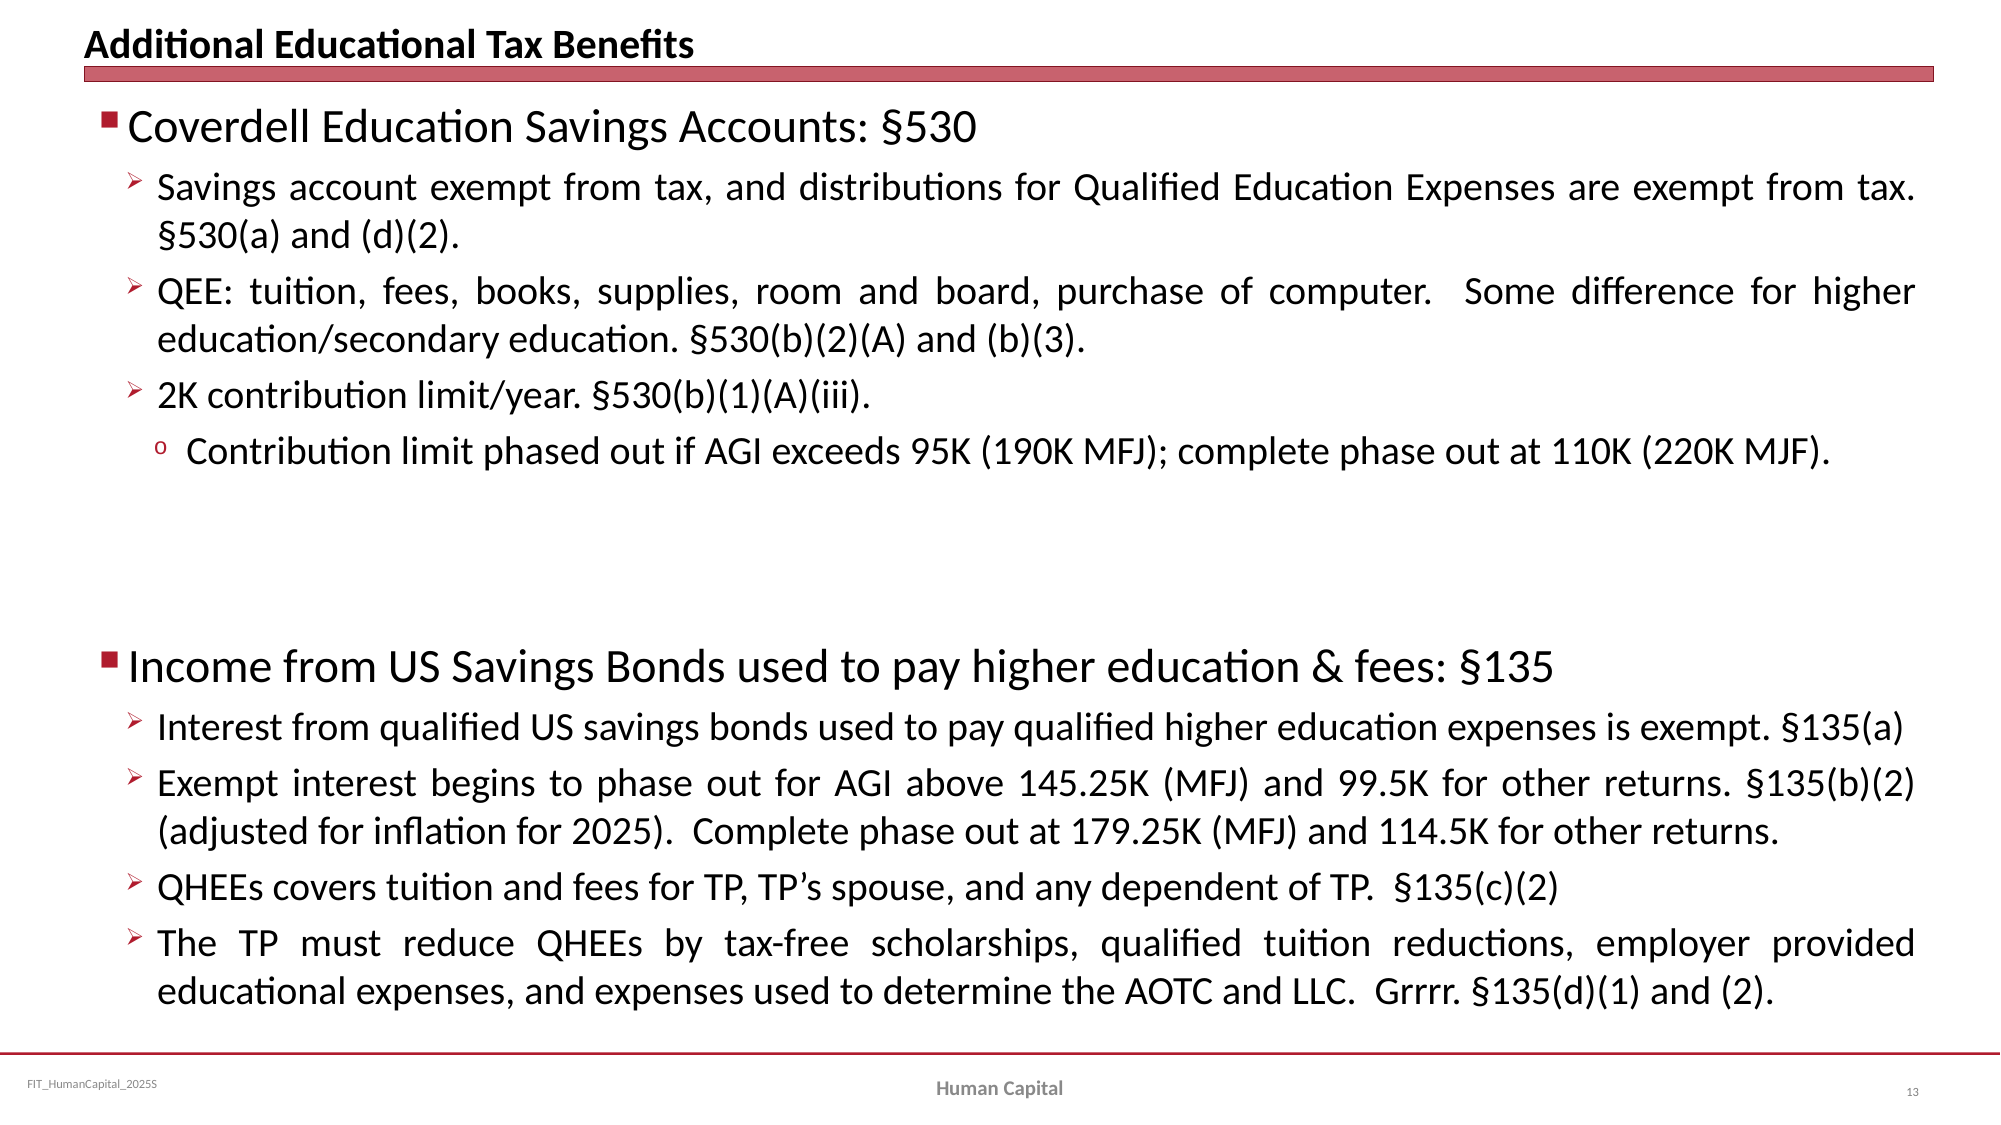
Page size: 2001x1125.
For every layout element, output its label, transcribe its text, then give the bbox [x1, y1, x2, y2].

slide_number 13 [1834, 1061, 1934, 1122]
list Coverdell Education Savings Accounts: §530 Savings account exempt from tax, and distributions for Qualified Education Expenses are exempt from tax. §530(a) and (d)(2). QEE: tuition, fees, books, supplies, room and board, purchase of computer. Some difference for higher education/secondary education. §530(b)(2)(A) and (b)(3). 2K contribution limit/year. §530(b)(1)(A)(iii). Contribution limit phased out if AGI exceeds 95K (190K MFJ); complete phase out at 110K (220K MJF). Income from US Savings Bonds used to pay higher education & fees: §135 Interest from qualified US savings bonds used to pay qualified higher education expenses is exempt. §135(a) Exempt interest begins to phase out for AGI above 145.25K (MFJ) and 99.5K for other returns. §135(b)(2) (adjusted for inflation for 2025). Complete phase out at 179.25K (MFJ) and 114.5K for other returns. QHEEs covers tuition and fees for TP, TP’s spouse, and any dependent of TP. §135(c)(2) The TP must reduce QHEEs by tax-free scholarships, qualified tuition reductions, employer provided educational expenses, and expenses used to determine the AOTC and LLC. Grrrr. §135(d)(1) and (2). [83, 87, 1934, 1041]
title Additional Educational Tax Benefits [83, 6, 1935, 67]
footer Human Capital [683, 1056, 1317, 1117]
